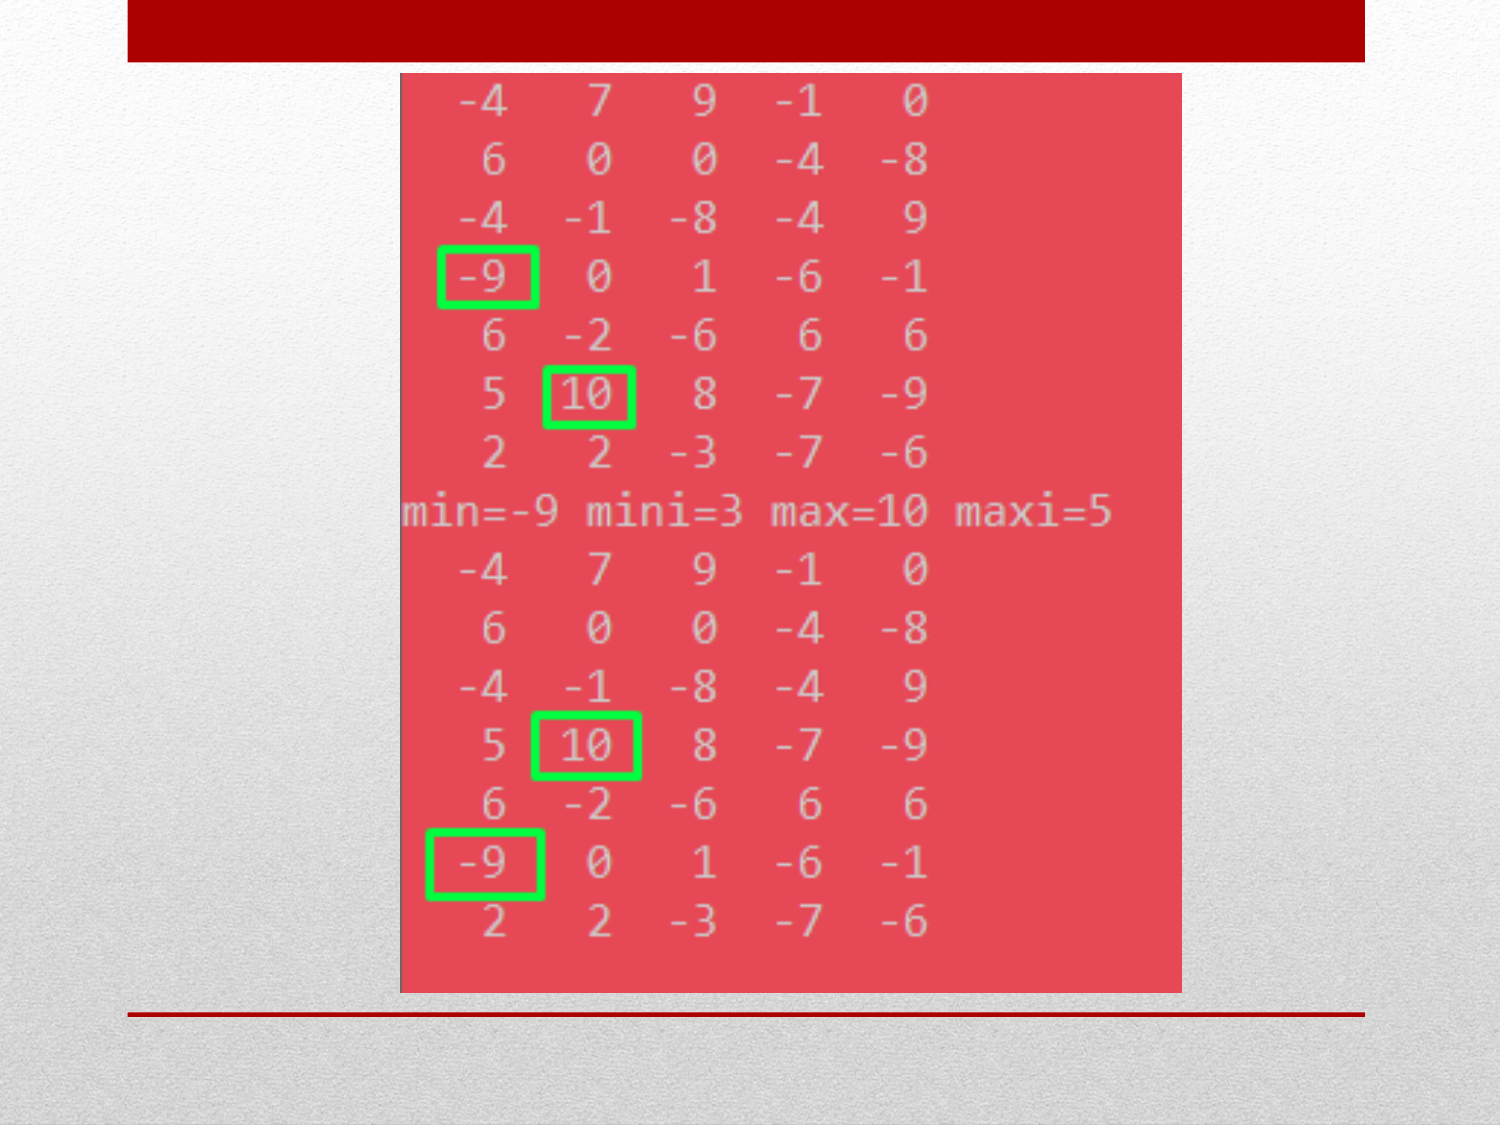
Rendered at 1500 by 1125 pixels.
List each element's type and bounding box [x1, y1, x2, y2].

picture [400, 73, 1183, 994]
